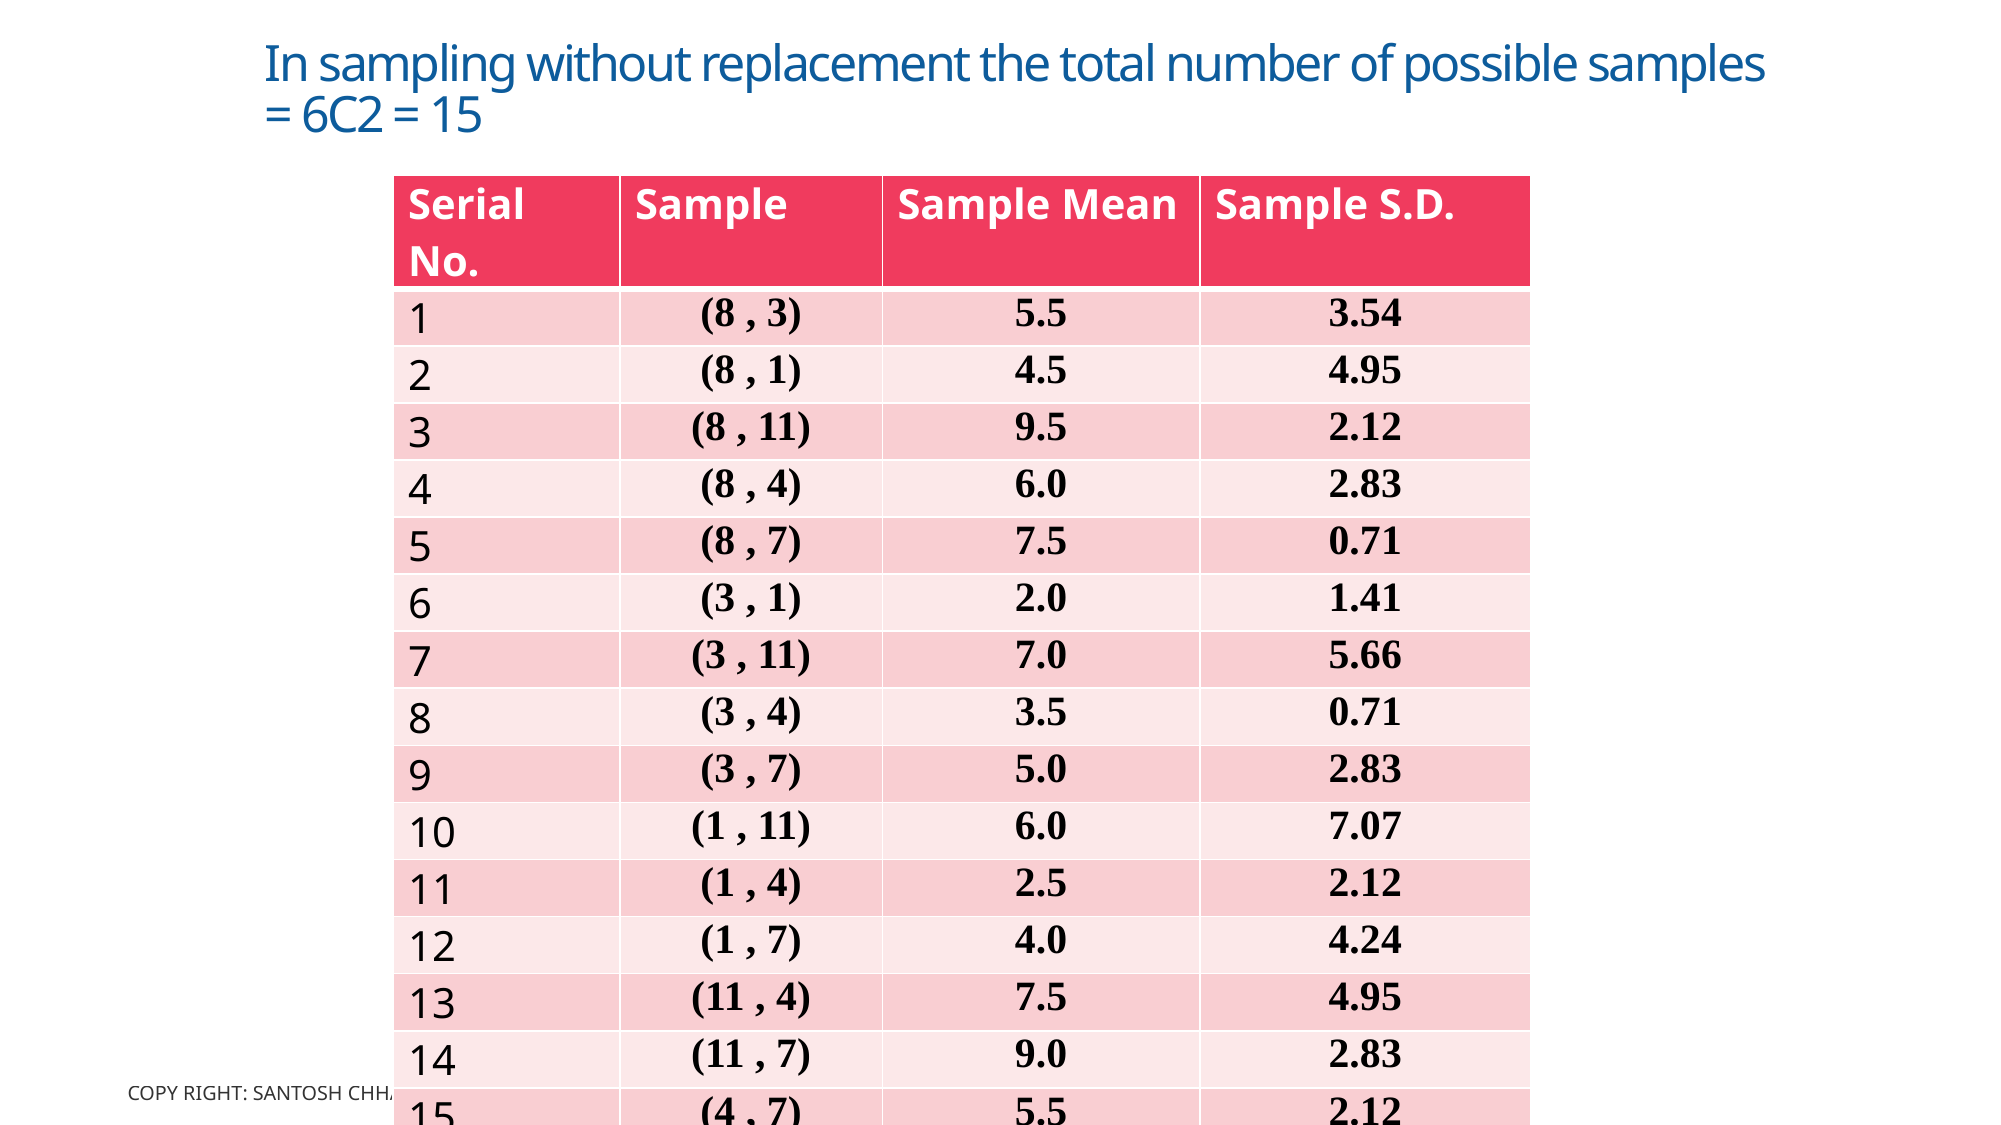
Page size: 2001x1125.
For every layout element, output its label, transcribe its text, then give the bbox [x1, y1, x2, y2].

footer Copy Right: Santosh Chhatkuli [112, 1075, 938, 1113]
table_cell 4.24 [1201, 917, 1530, 973]
table_cell 6.0 [883, 461, 1199, 516]
table_cell 5.5 [883, 1089, 1199, 1125]
table_header Sample S.D. [1201, 176, 1530, 286]
table_cell (3 , 4) [621, 689, 882, 745]
table_cell 8 [394, 689, 619, 745]
table_cell (4 , 7) [621, 1113, 882, 1125]
table_cell 4.0 [883, 917, 1199, 973]
table_cell 9 [394, 746, 619, 802]
table_cell 12 [394, 917, 619, 973]
table_header Serial No. [394, 176, 619, 286]
table_cell 2 [394, 347, 619, 402]
table_cell (11 , 7) [621, 1032, 882, 1075]
table_cell 2.5 [883, 860, 1199, 916]
table_cell 14 [394, 1032, 619, 1075]
table_cell 3 [394, 404, 619, 459]
table_cell (11 , 4) [621, 974, 882, 1030]
table_cell 7.5 [883, 974, 1199, 1030]
table_cell (8 , 7) [621, 518, 882, 573]
table_cell 6 [394, 575, 619, 630]
table_cell (3 , 7) [621, 746, 882, 802]
table_cell 7.07 [1201, 803, 1530, 859]
table_cell 0.71 [1201, 689, 1530, 745]
table_cell 2.12 [1201, 860, 1530, 916]
table_cell 7 [394, 632, 619, 687]
table_cell 10 [394, 803, 619, 859]
table_cell 5.5 [883, 292, 1199, 345]
table_header Sample [621, 176, 882, 286]
table_cell 15 [394, 1113, 619, 1125]
table_cell (8 , 4) [621, 461, 882, 516]
table_cell 6.0 [883, 803, 1199, 859]
table_cell (8 , 11) [621, 404, 882, 459]
table_cell 3.5 [883, 689, 1199, 745]
table_cell 5.66 [1201, 632, 1530, 687]
table_cell 13 [394, 974, 619, 1030]
table_cell (1 , 11) [621, 803, 882, 859]
table_cell 2.83 [1201, 1032, 1530, 1087]
table_cell 11 [394, 860, 619, 916]
table_cell 1 [394, 292, 619, 345]
title In sampling without replacement the total number of possible samples = 6C2 = 15 [249, 45, 1789, 148]
table_cell 5.0 [883, 746, 1199, 802]
table_cell (3 , 1) [621, 575, 882, 630]
table_cell 5 [394, 518, 619, 573]
table_cell (3 , 11) [621, 632, 882, 687]
table_cell 2.83 [1201, 746, 1530, 802]
table_cell 4 [394, 461, 619, 516]
table_cell 9.0 [883, 1032, 1199, 1087]
table_cell 4.95 [1201, 347, 1530, 402]
table_header Sample Mean [883, 176, 1199, 286]
table_cell (8 , 3) [621, 292, 882, 345]
table_cell (1 , 4) [621, 860, 882, 916]
table_cell 9.5 [883, 404, 1199, 459]
table_cell 2.12 [1201, 1089, 1530, 1125]
table_cell 1.41 [1201, 575, 1530, 630]
table_cell 0.71 [1201, 518, 1530, 573]
table_cell 3.54 [1201, 292, 1530, 345]
table_cell (1 , 7) [621, 917, 882, 973]
table_cell 7.0 [883, 632, 1199, 687]
table_cell 4.5 [883, 347, 1199, 402]
table_cell 2.0 [883, 575, 1199, 630]
table_cell 7.5 [883, 518, 1199, 573]
table_cell 2.12 [1201, 404, 1530, 459]
table_cell (8 , 1) [621, 347, 882, 402]
table_cell 2.83 [1201, 461, 1530, 516]
table_cell 4.95 [1201, 974, 1530, 1030]
